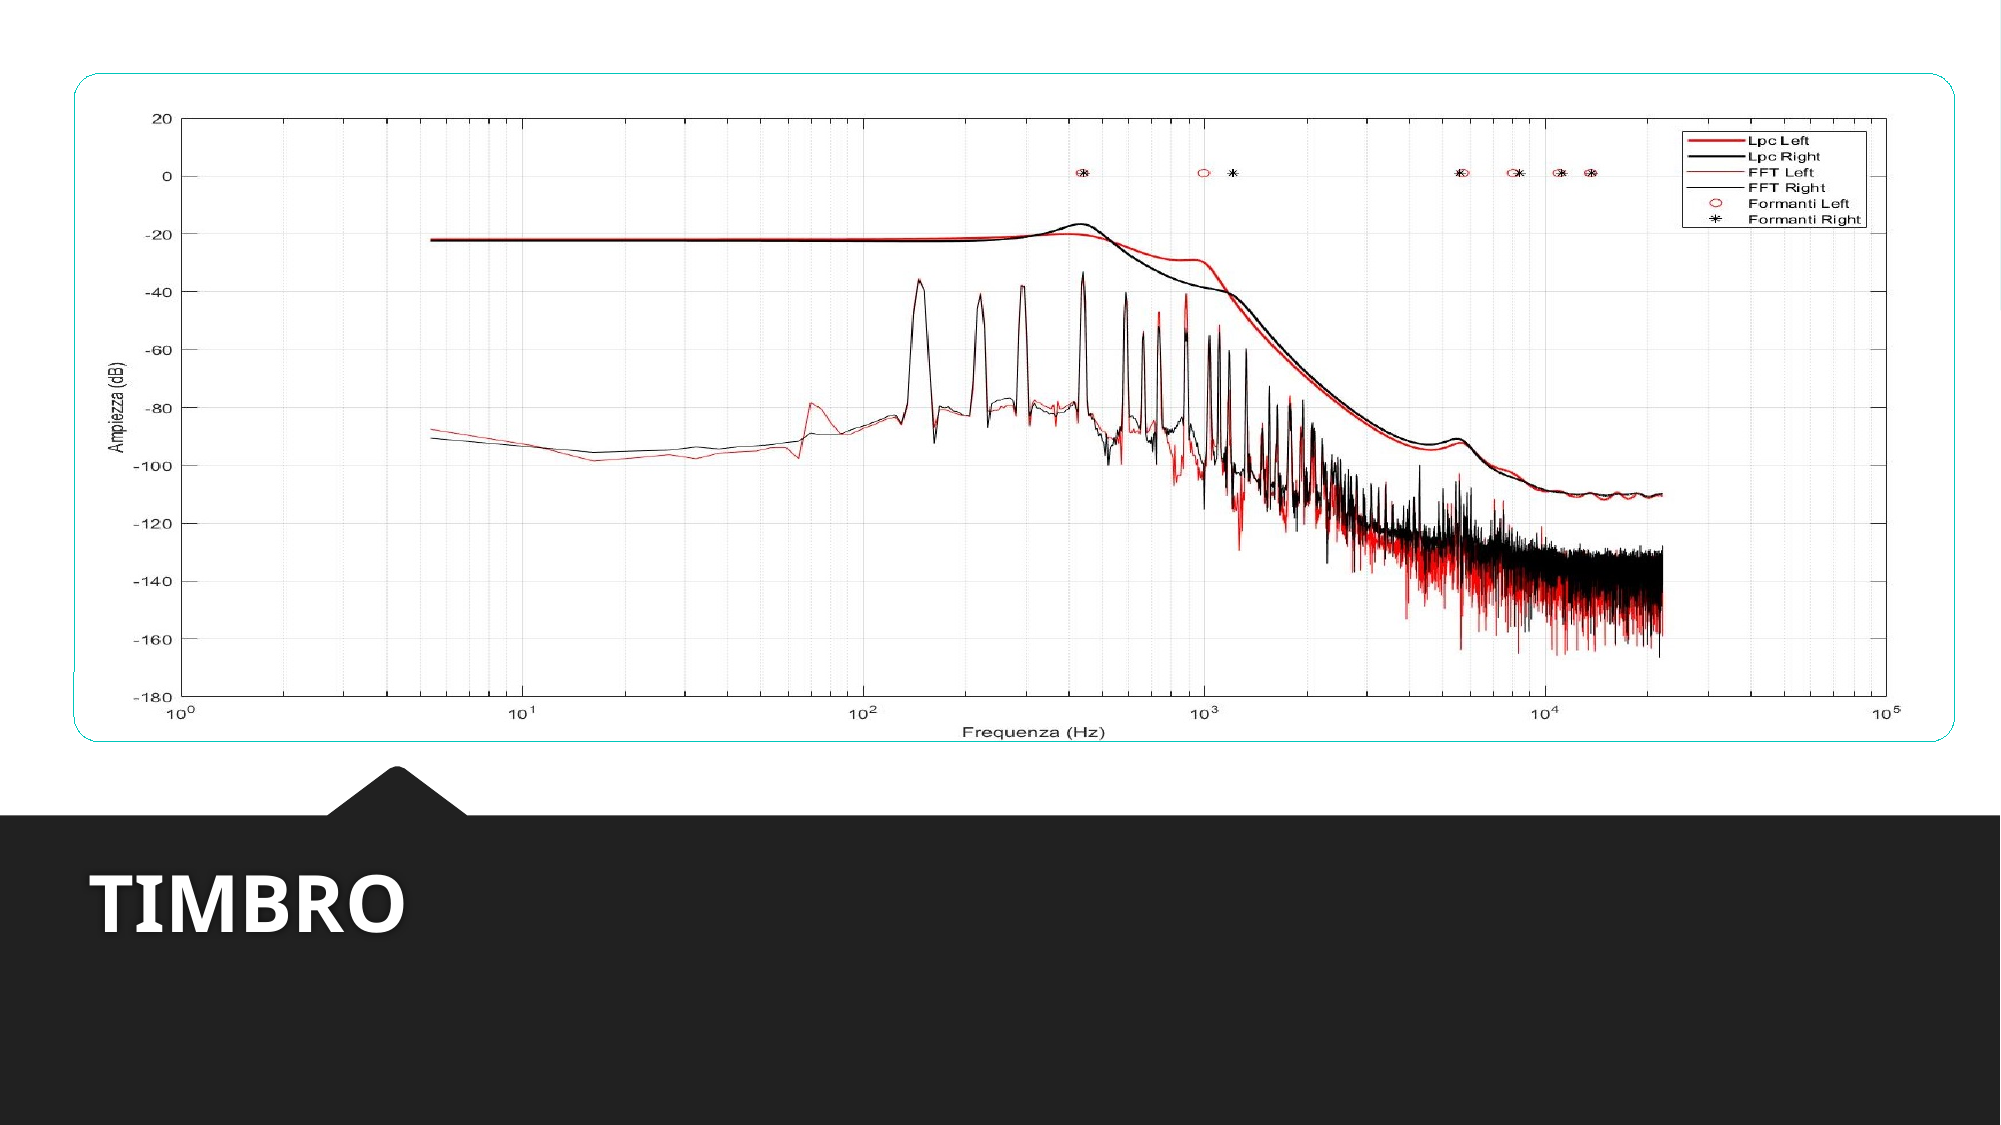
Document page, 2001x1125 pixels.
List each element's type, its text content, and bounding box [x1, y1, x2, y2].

title TIMBRO [74, 845, 1868, 956]
text_box [0, 765, 2000, 1125]
text_box [0, 0, 2000, 814]
picture [73, 73, 1955, 743]
